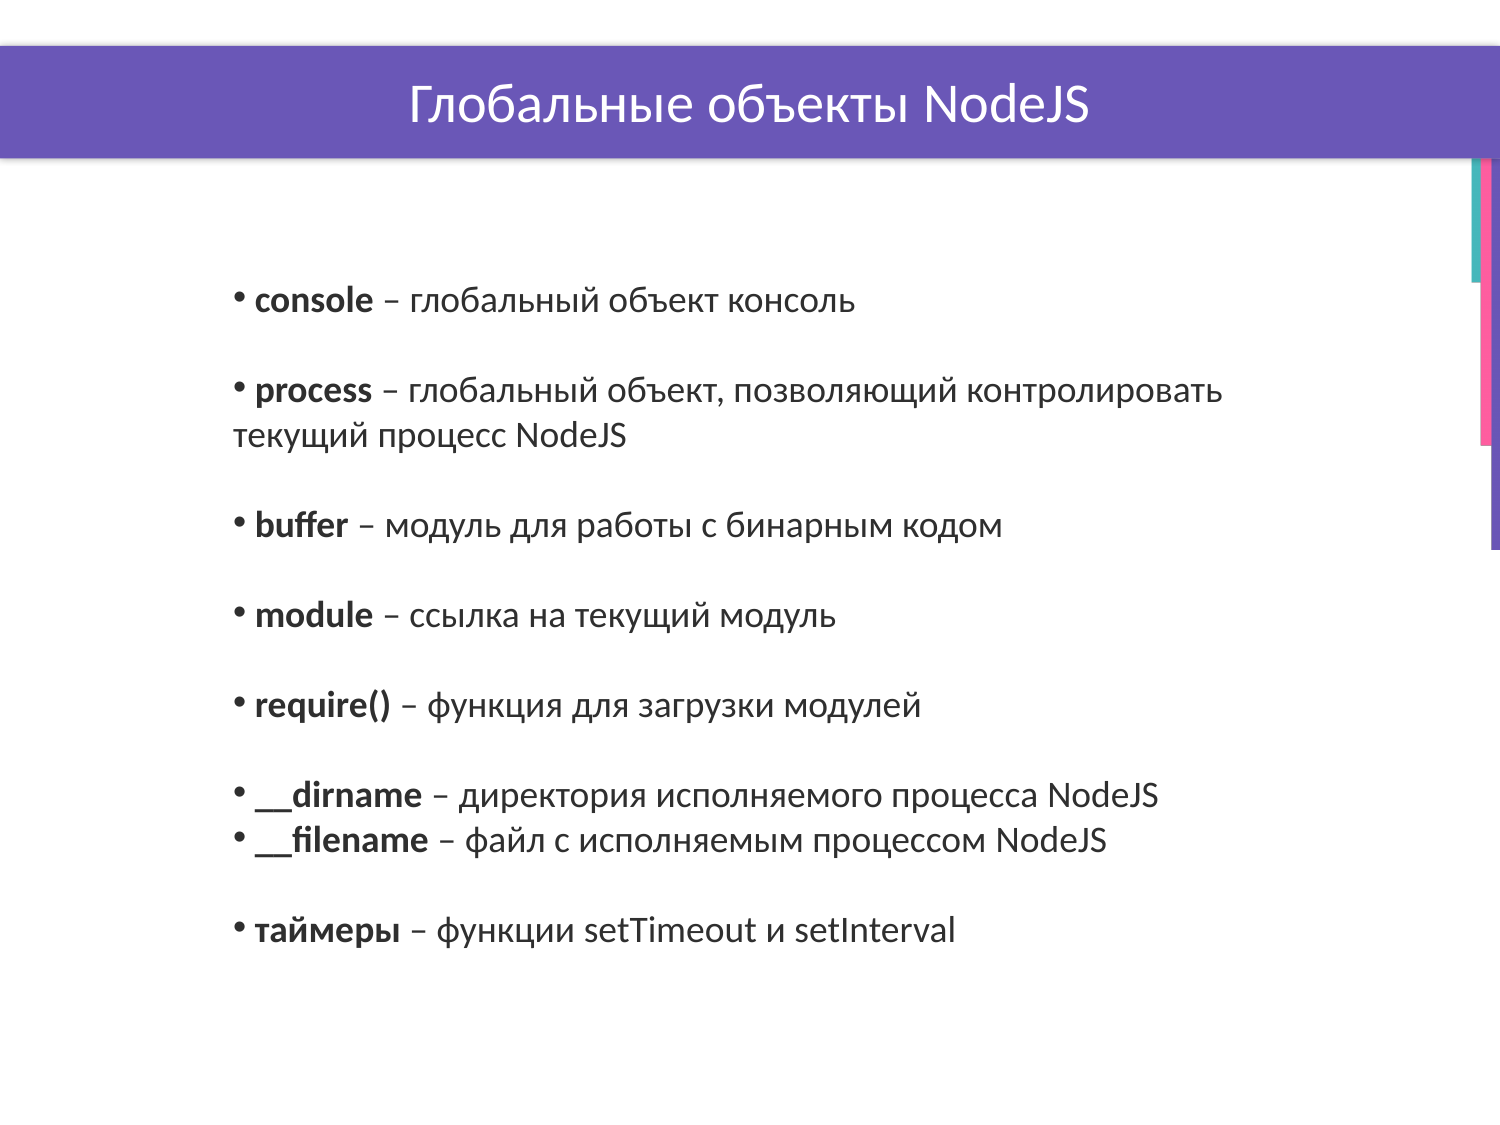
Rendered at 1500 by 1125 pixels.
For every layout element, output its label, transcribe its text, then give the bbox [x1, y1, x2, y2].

picture [1472, 159, 1500, 549]
text_box console – глобальный объект консоль process – глобальный объект, позволяющий контролировать текущий процесс NodeJS buffer – модуль для работы с бинарным кодом module – ссылка на текущий модуль require() – функция для загрузки модулей __dirname – директория исполняемого процесса NodeJS __filename – файл с исполняемым процессом NodeJS таймеры – функции setTimeout и setInterval [218, 267, 1294, 957]
title Глобальные объекты NodeJS [75, 45, 1425, 154]
